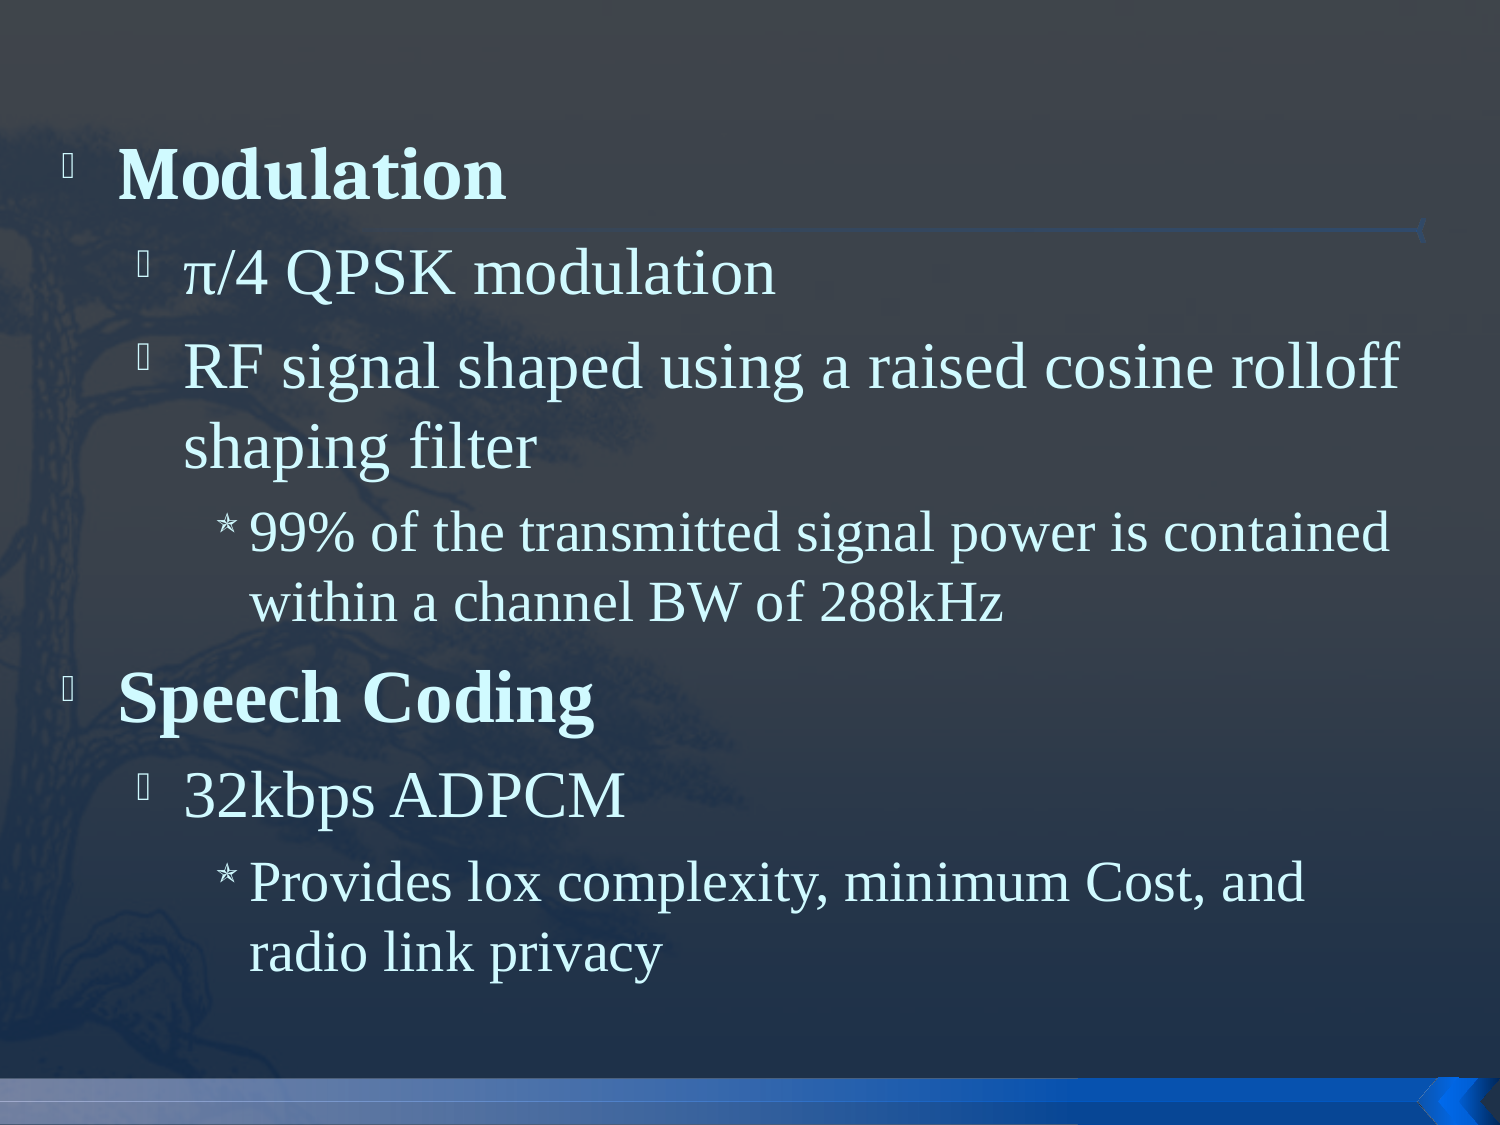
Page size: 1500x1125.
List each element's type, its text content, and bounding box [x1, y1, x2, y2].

list Modulation π/4 QPSK modulation RF signal shaped using a raised cosine rolloff shaping filter 99% of the transmitted signal power is contained within a channel BW of 288kHz Speech Coding 32kbps ADPCM Provides lox complexity, minimum Cost, and radio link privacy [46, 117, 1454, 1055]
